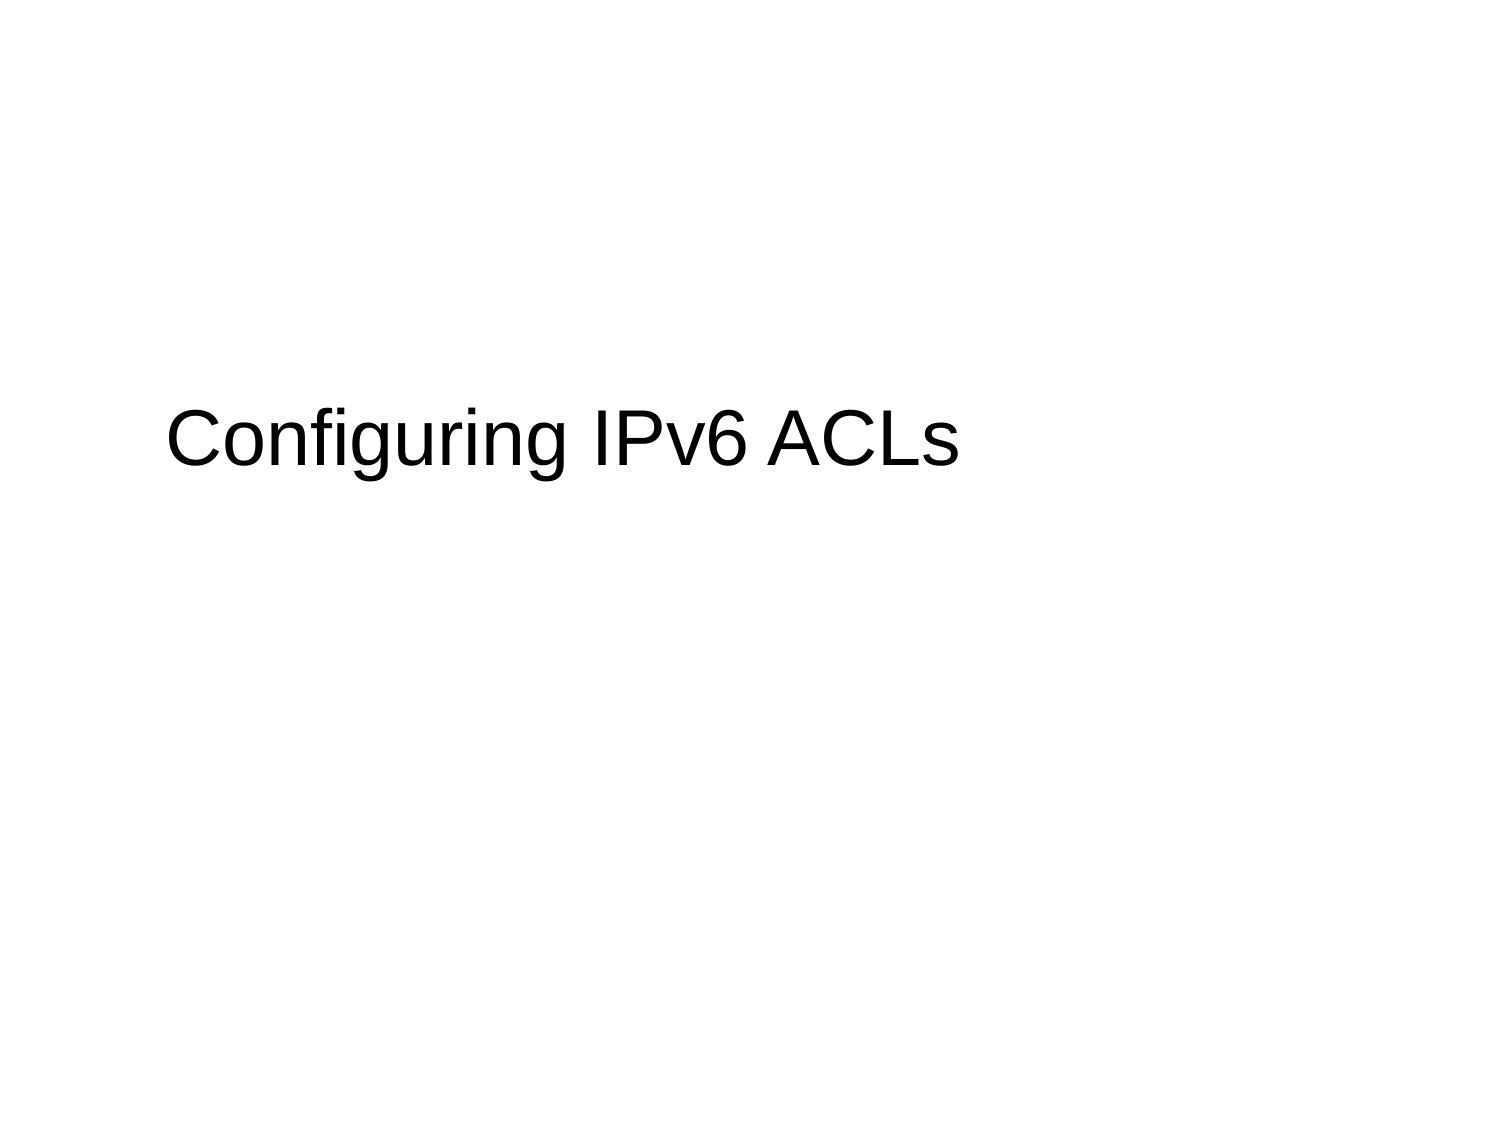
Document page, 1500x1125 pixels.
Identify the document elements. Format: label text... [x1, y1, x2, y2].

title Configuring IPv6 ACLs [150, 299, 1500, 663]
